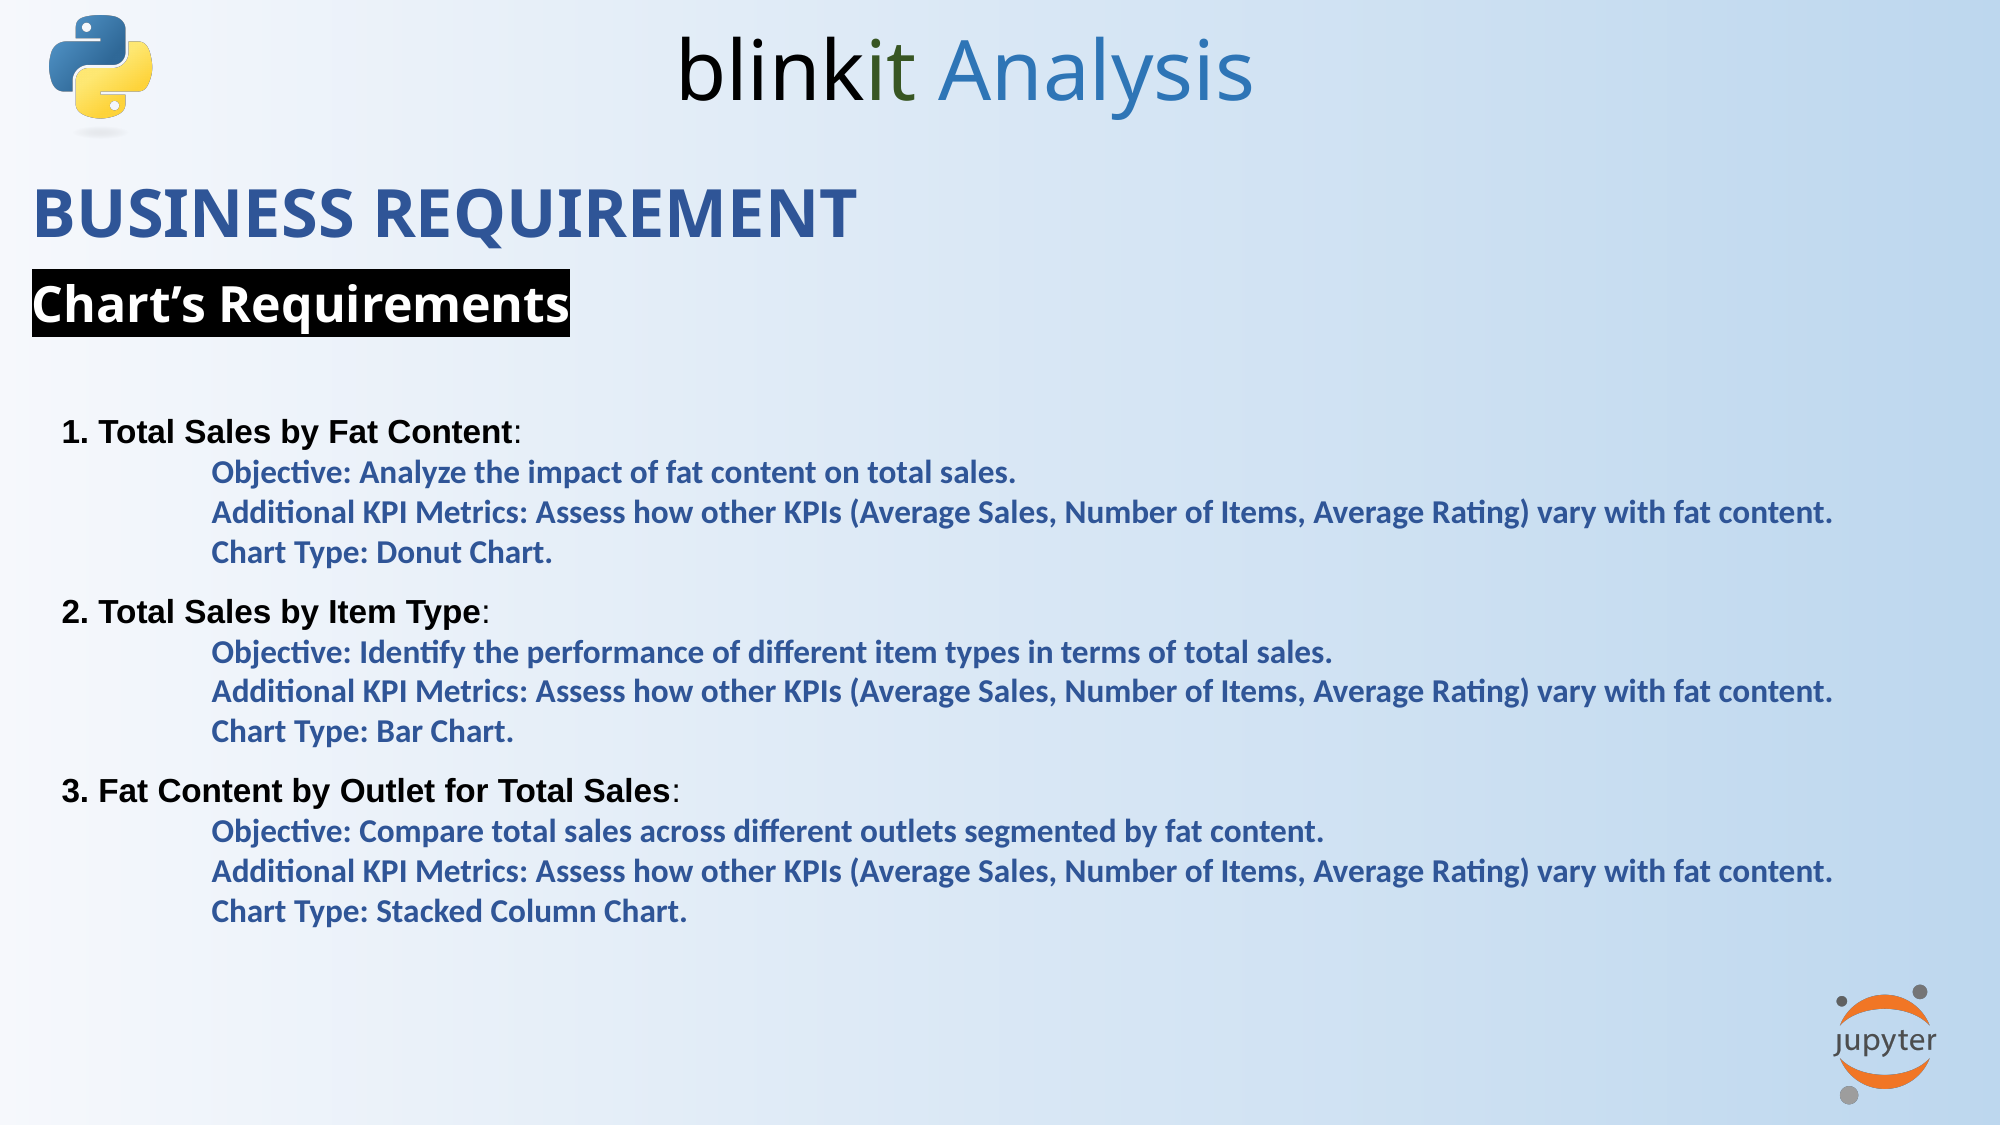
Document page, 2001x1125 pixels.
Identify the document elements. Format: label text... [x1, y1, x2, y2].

text_box blinkit Analysis [660, 19, 1340, 116]
picture [1832, 983, 1938, 1105]
picture [49, 15, 163, 139]
text_box 1. Total Sales by Fat Content: Objective: Analyze the impact of fat content on total sales. Additional KPI Metrics: Assess how other KPIs (Average Sales, Number of Items, Average Rating) vary with fat content. Chart Type: Donut Chart. 2. Total Sales by Item Type: Objective: Identify the performance of different item types in terms of total sales. Additional KPI Metrics: Assess how other KPIs (Average Sales, Number of Items, Average Rating) vary with fat content. Chart Type: Bar Chart. 3. Fat Content by Outlet for Total Sales: Objective: Compare total sales across different outlets segmented by fat content. Additional KPI Metrics: Assess how other KPIs (Average Sales, Number of Items, Average Rating) vary with fat content. Chart Type: Stacked Column Chart. [46, 402, 1852, 937]
text_box BUSINESS REQUIREMENT [17, 162, 957, 254]
text_box Chart’s Requirements [17, 254, 957, 351]
